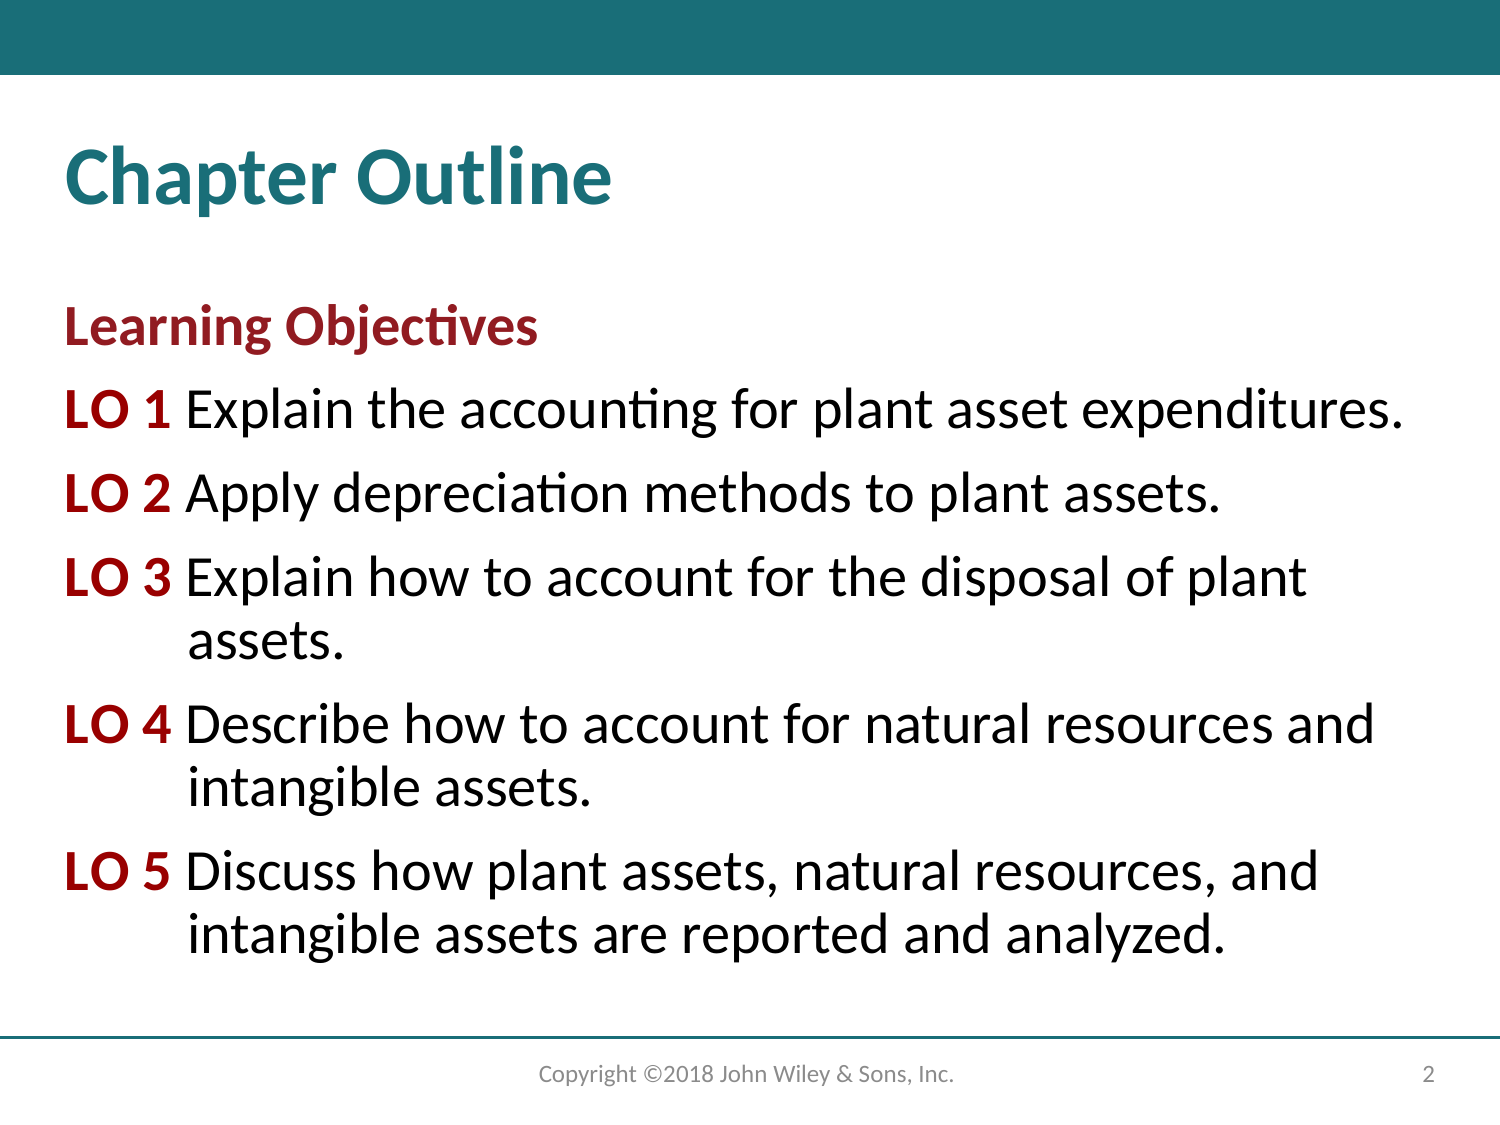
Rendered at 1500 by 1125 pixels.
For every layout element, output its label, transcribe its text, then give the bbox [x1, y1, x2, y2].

list Learning Objectives L O 1 Explain the accounting for plant asset expenditures. L O 2 Apply depreciation methods to plant assets. L O 3 Explain how to account for the disposal of plant assets. L O 4 Describe how to account for natural resources and intangible assets. L O 5 Discuss how plant assets, natural resources, and intangible assets are reported and analyzed. [50, 287, 1475, 975]
slide_number 2 [1059, 1042, 1450, 1103]
title Chapter Outline [50, 125, 1450, 238]
footer Copyright ©2018 John Wiley & Sons, Inc. [496, 1042, 1004, 1103]
